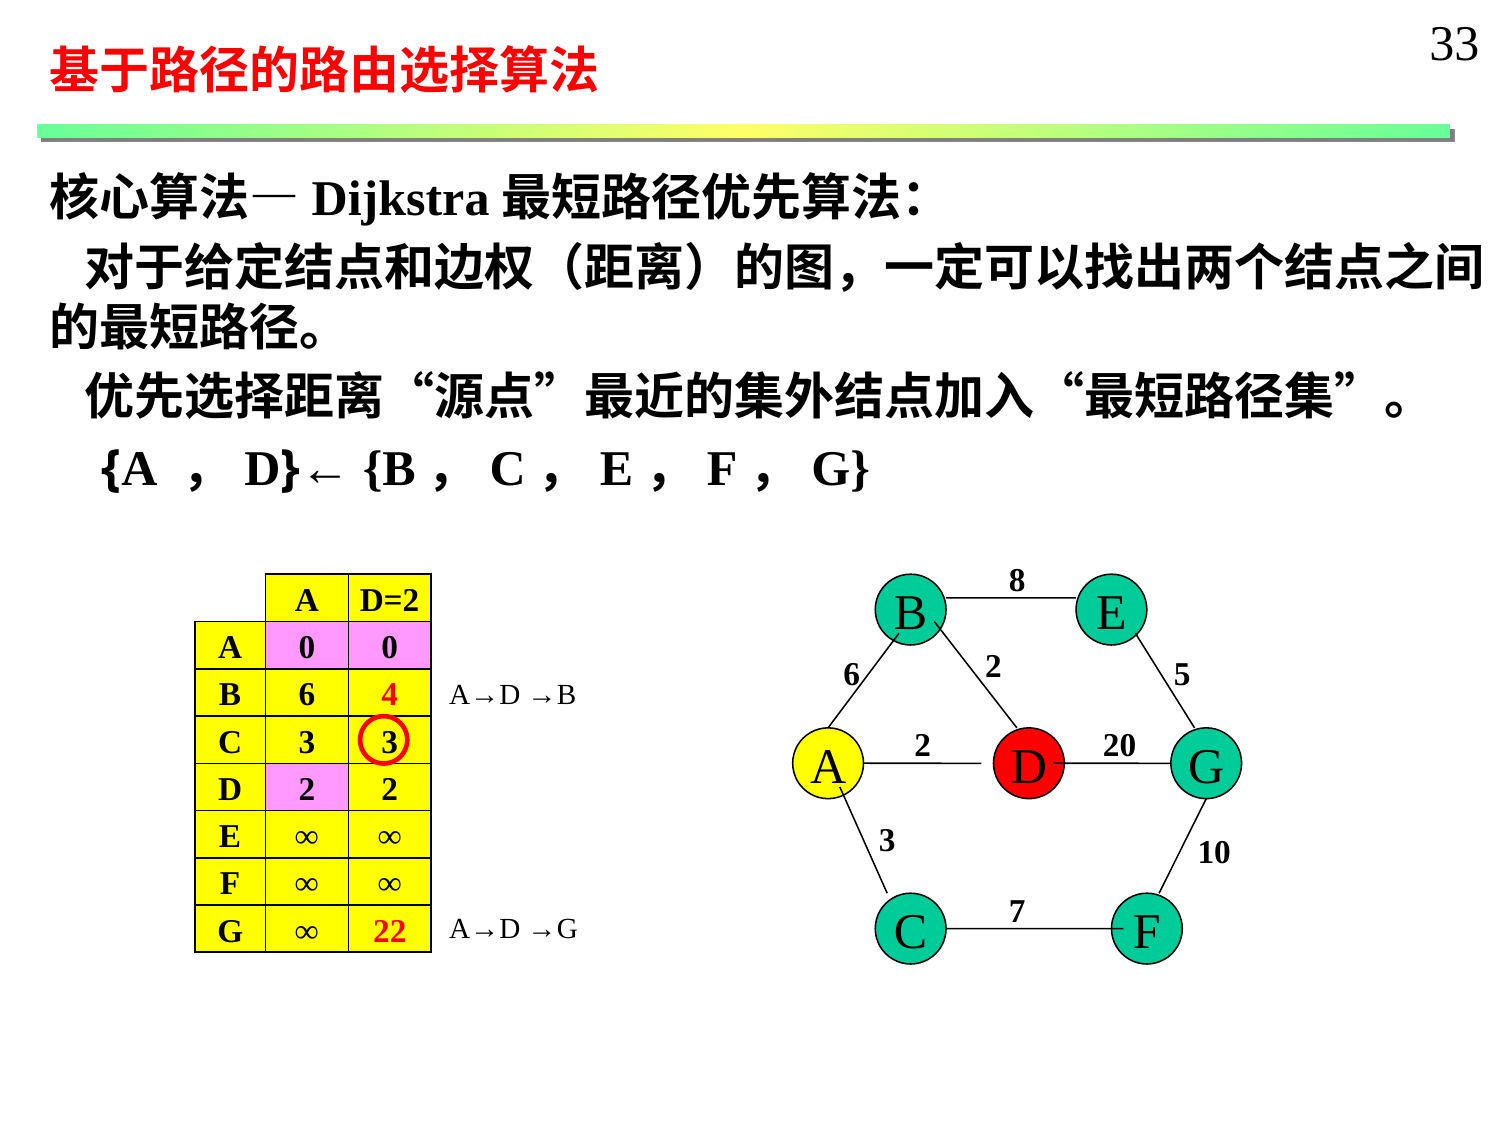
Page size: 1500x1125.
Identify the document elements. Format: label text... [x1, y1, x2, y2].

text_box 2 [348, 763, 432, 810]
text_box F [194, 857, 265, 905]
text_box A→D →G [434, 902, 593, 952]
text_box [360, 716, 408, 764]
text_box 3 [265, 716, 348, 763]
text_box ∞ [348, 857, 432, 905]
text_box A [194, 621, 265, 668]
text_box D=2 [348, 574, 432, 622]
text_box 核心算法—Dijkstra最短路径优先算法： 对于给定结点和边权（距离）的图，一定可以找出两个结点之间的最短路径。 优先选择距离“源点”最近的集外结点加入“最短路径集”。 {A ，D}← {B，C，E，F，G} [34, 157, 1500, 503]
text_box ∞ [348, 810, 432, 857]
text_box 3 [348, 716, 377, 763]
text_box 0 [265, 622, 348, 668]
text_box 0 [348, 622, 432, 668]
text_box A [265, 574, 348, 622]
text_box 基于路径的路由选择算法 [34, 30, 632, 106]
text_box 3 [390, 716, 432, 763]
text_box D [194, 763, 265, 810]
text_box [792, 550, 1247, 965]
text_box 22 [348, 905, 432, 953]
text_box 6 [265, 668, 348, 716]
text_box 4 [348, 668, 432, 716]
text_box B [194, 668, 265, 716]
text_box G [194, 905, 265, 953]
text_box ∞ [265, 810, 348, 857]
text_box 2 [265, 763, 348, 810]
text_box C [194, 716, 265, 763]
text_box 33 [1414, 3, 1495, 78]
text_box [37, 124, 1450, 138]
text_box E [194, 810, 265, 857]
text_box ∞ [265, 857, 348, 905]
text_box ∞ [265, 905, 348, 953]
text_box A→D →B [434, 667, 592, 718]
